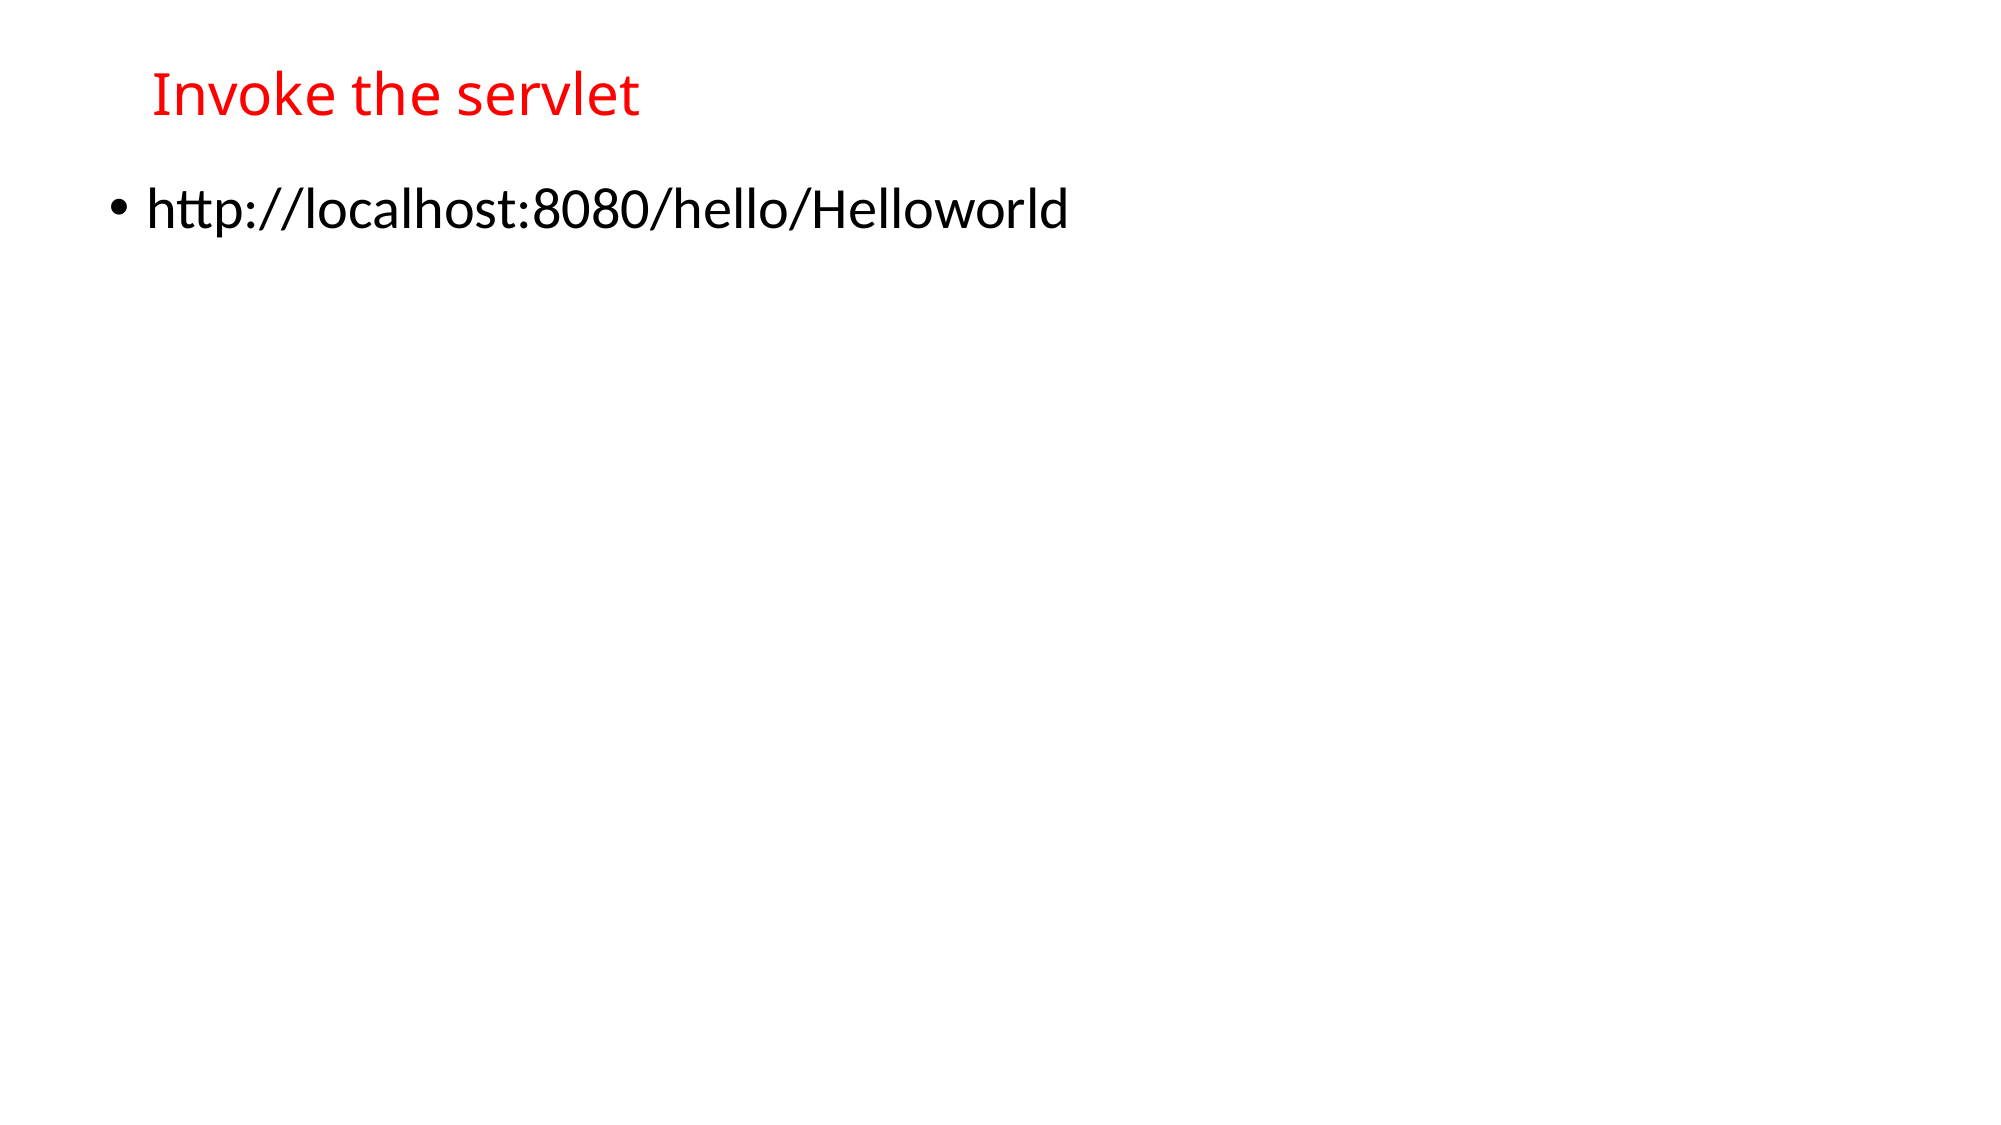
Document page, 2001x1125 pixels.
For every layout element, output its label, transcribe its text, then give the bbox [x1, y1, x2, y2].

list http://localhost:8080/hello/Helloworld [93, 170, 1963, 1098]
title Invoke the servlet [137, 56, 1863, 138]
